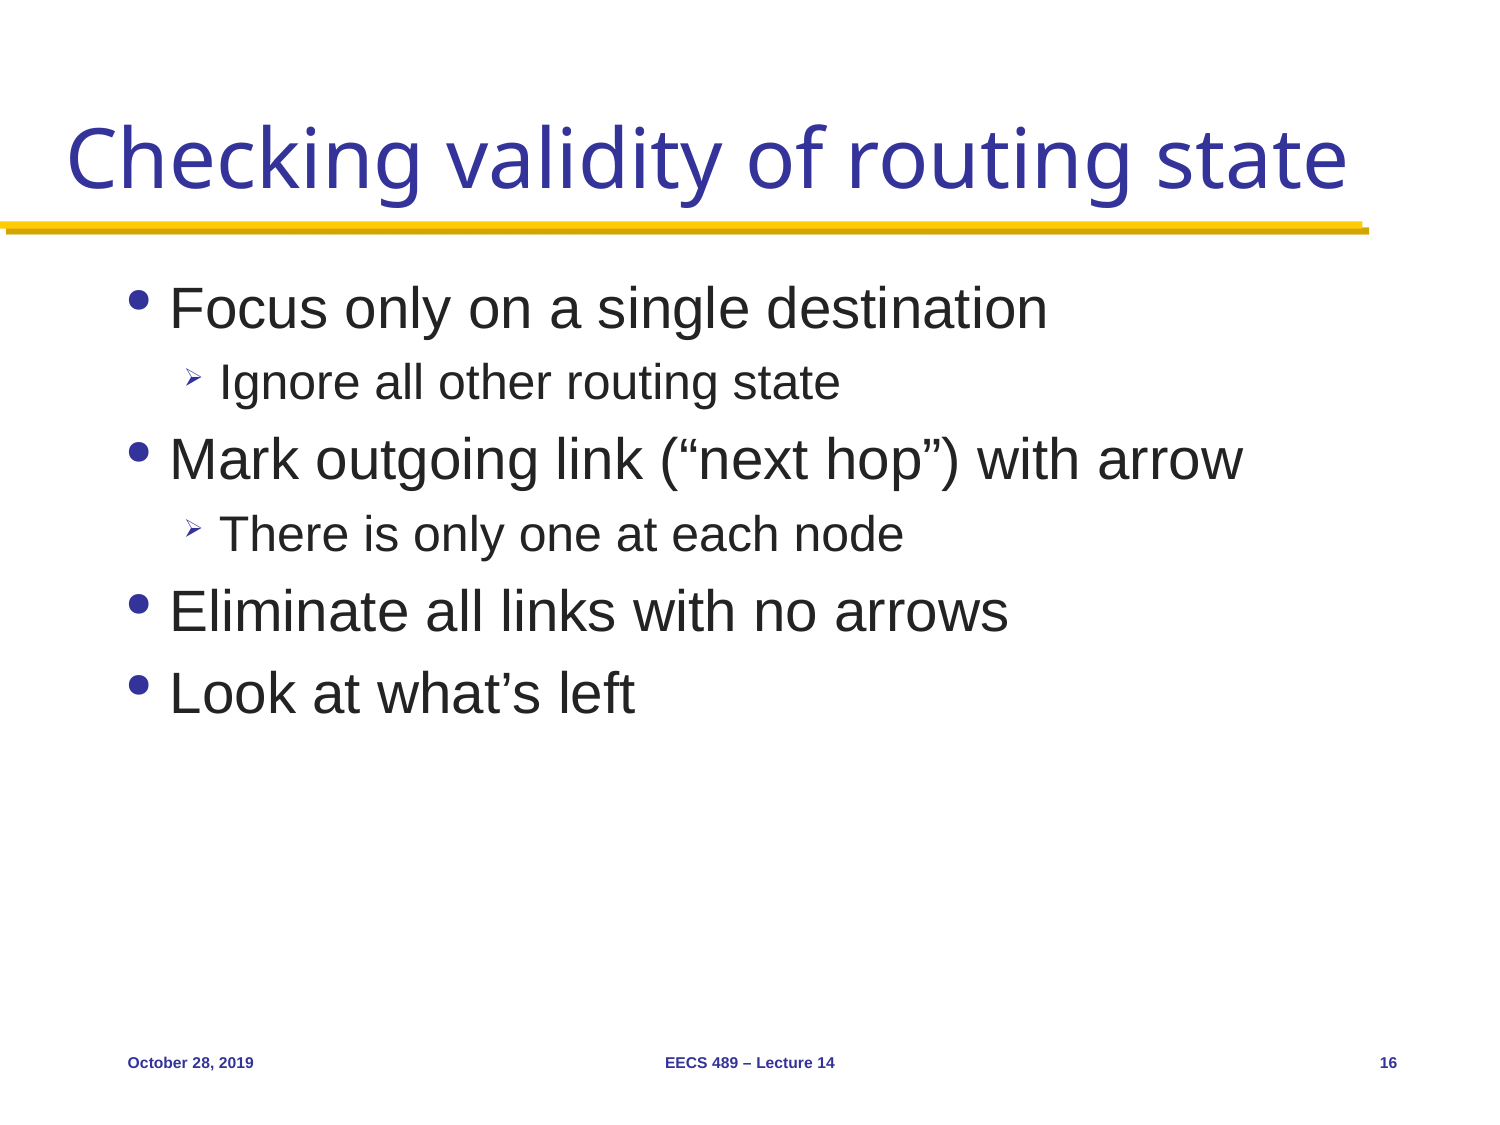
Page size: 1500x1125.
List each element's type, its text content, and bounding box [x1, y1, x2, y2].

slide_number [112, 1024, 426, 1101]
list Focus only on a single destination Ignore all other routing state Mark outgoing link (“next hop”) with arrow There is only one at each node Eliminate all links with no arrows Look at what’s left [112, 262, 1413, 988]
title Checking validity of routing state [49, 24, 1451, 213]
slide_number 16 [1312, 1024, 1413, 1101]
footer EECS 489 – Lecture 14 [512, 1024, 988, 1101]
